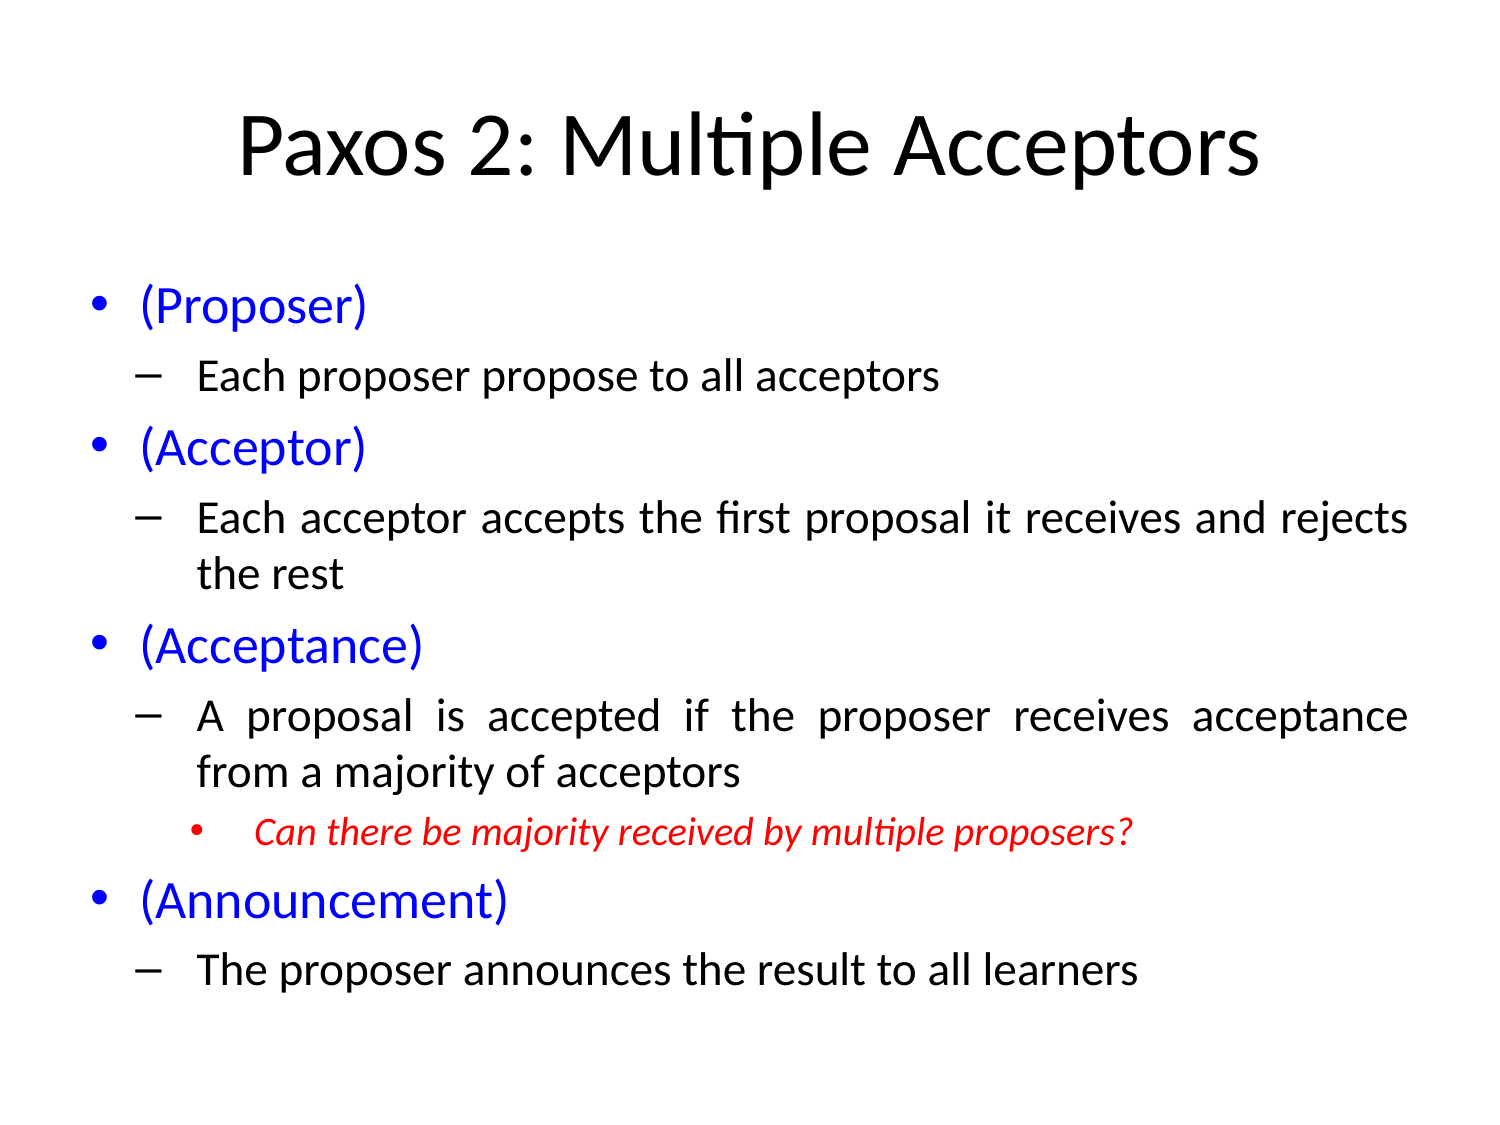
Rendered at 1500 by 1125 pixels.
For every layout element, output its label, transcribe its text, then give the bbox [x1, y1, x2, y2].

title Paxos 2: Multiple Acceptors [75, 45, 1425, 233]
list (Proposer) Each proposer propose to all acceptors (Acceptor) Each acceptor accepts the first proposal it receives and rejects the rest (Acceptance) A proposal is accepted if the proposer receives acceptance from a majority of acceptors Can there be majority received by multiple proposers? (Announcement) The proposer announces the result to all learners [75, 262, 1425, 1005]
